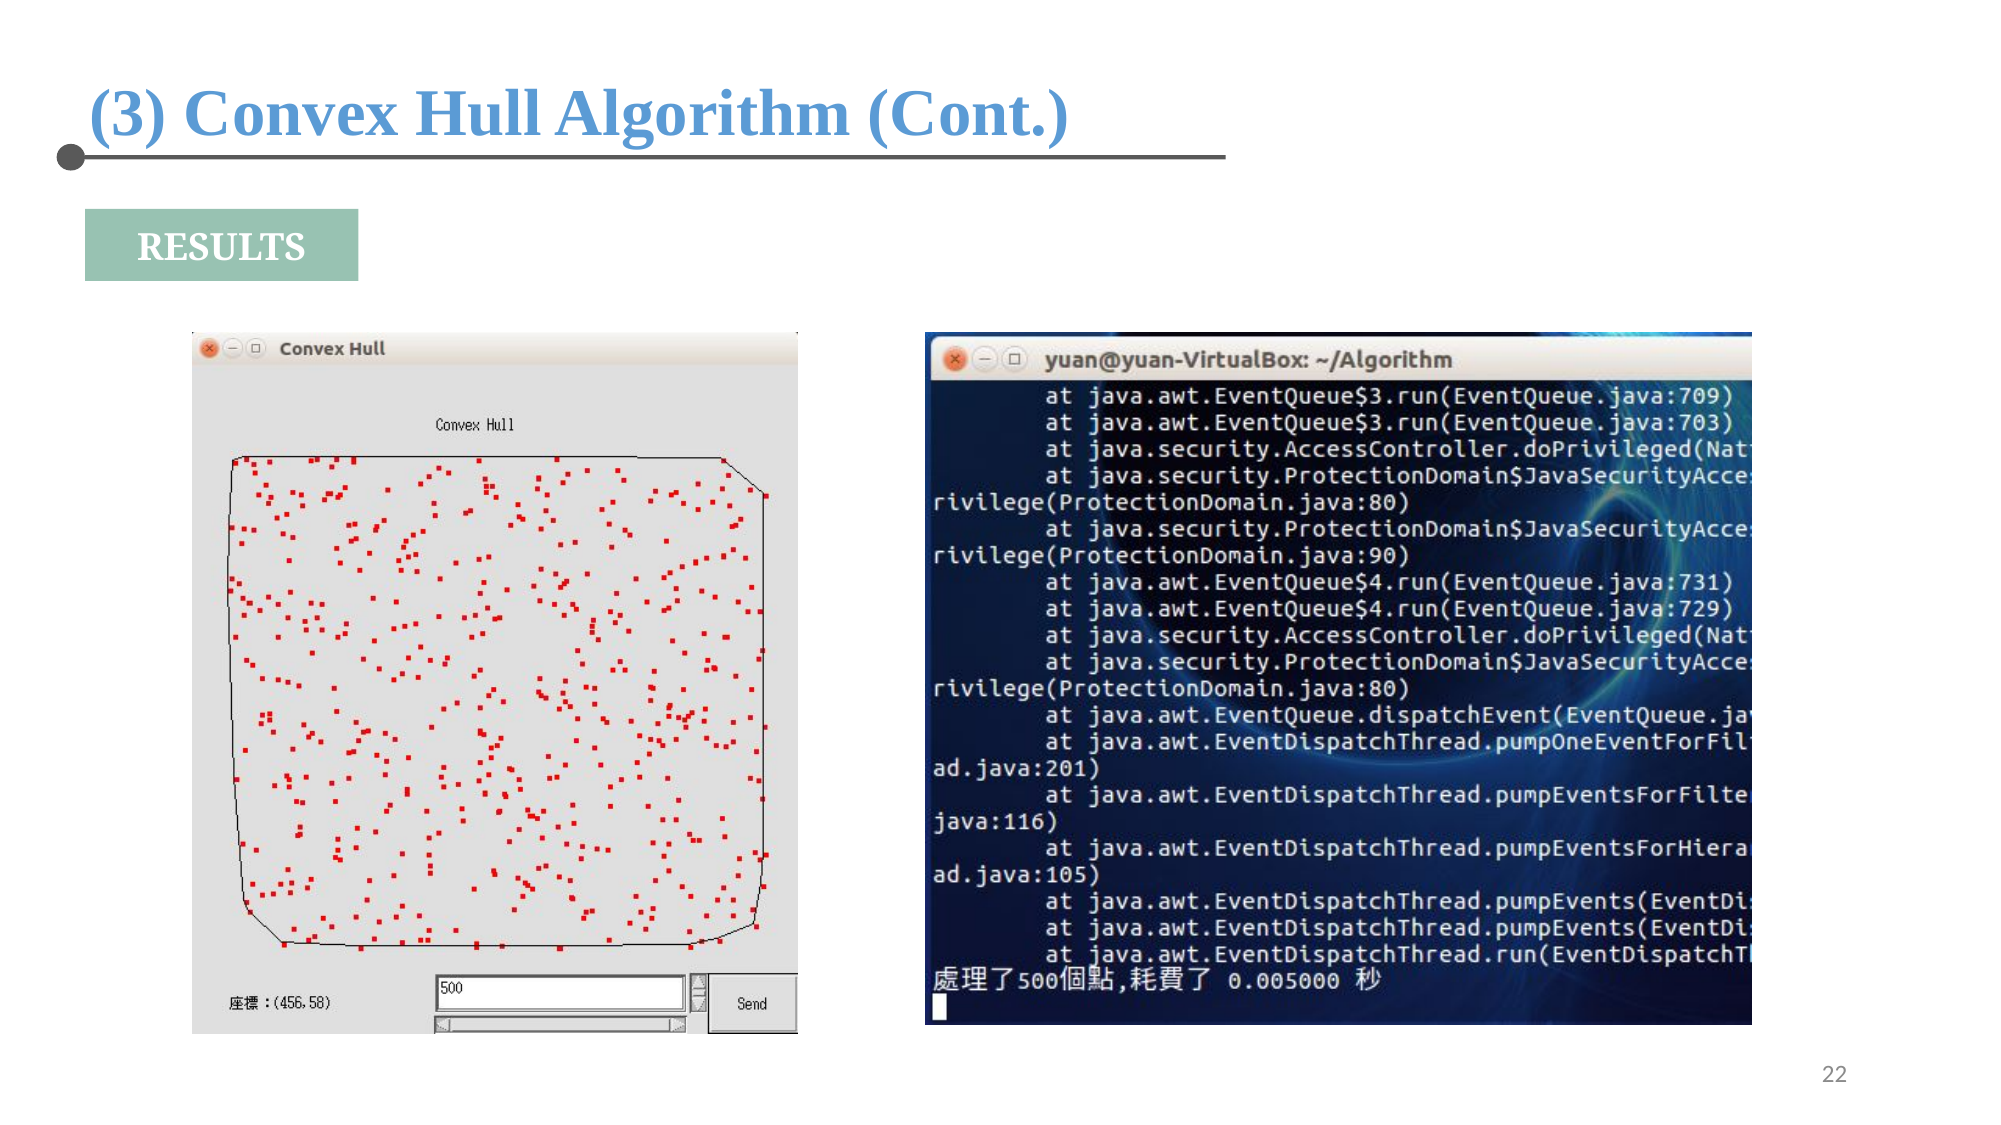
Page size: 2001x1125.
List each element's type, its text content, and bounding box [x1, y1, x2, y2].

picture [192, 332, 798, 1034]
picture [925, 332, 1752, 1025]
text_box (3) Convex Hull Algorithm (Cont.) [74, 61, 1087, 157]
text_box [55, 142, 86, 172]
slide_number 22 [1412, 1042, 1863, 1103]
text_box RESULTS [84, 208, 359, 282]
